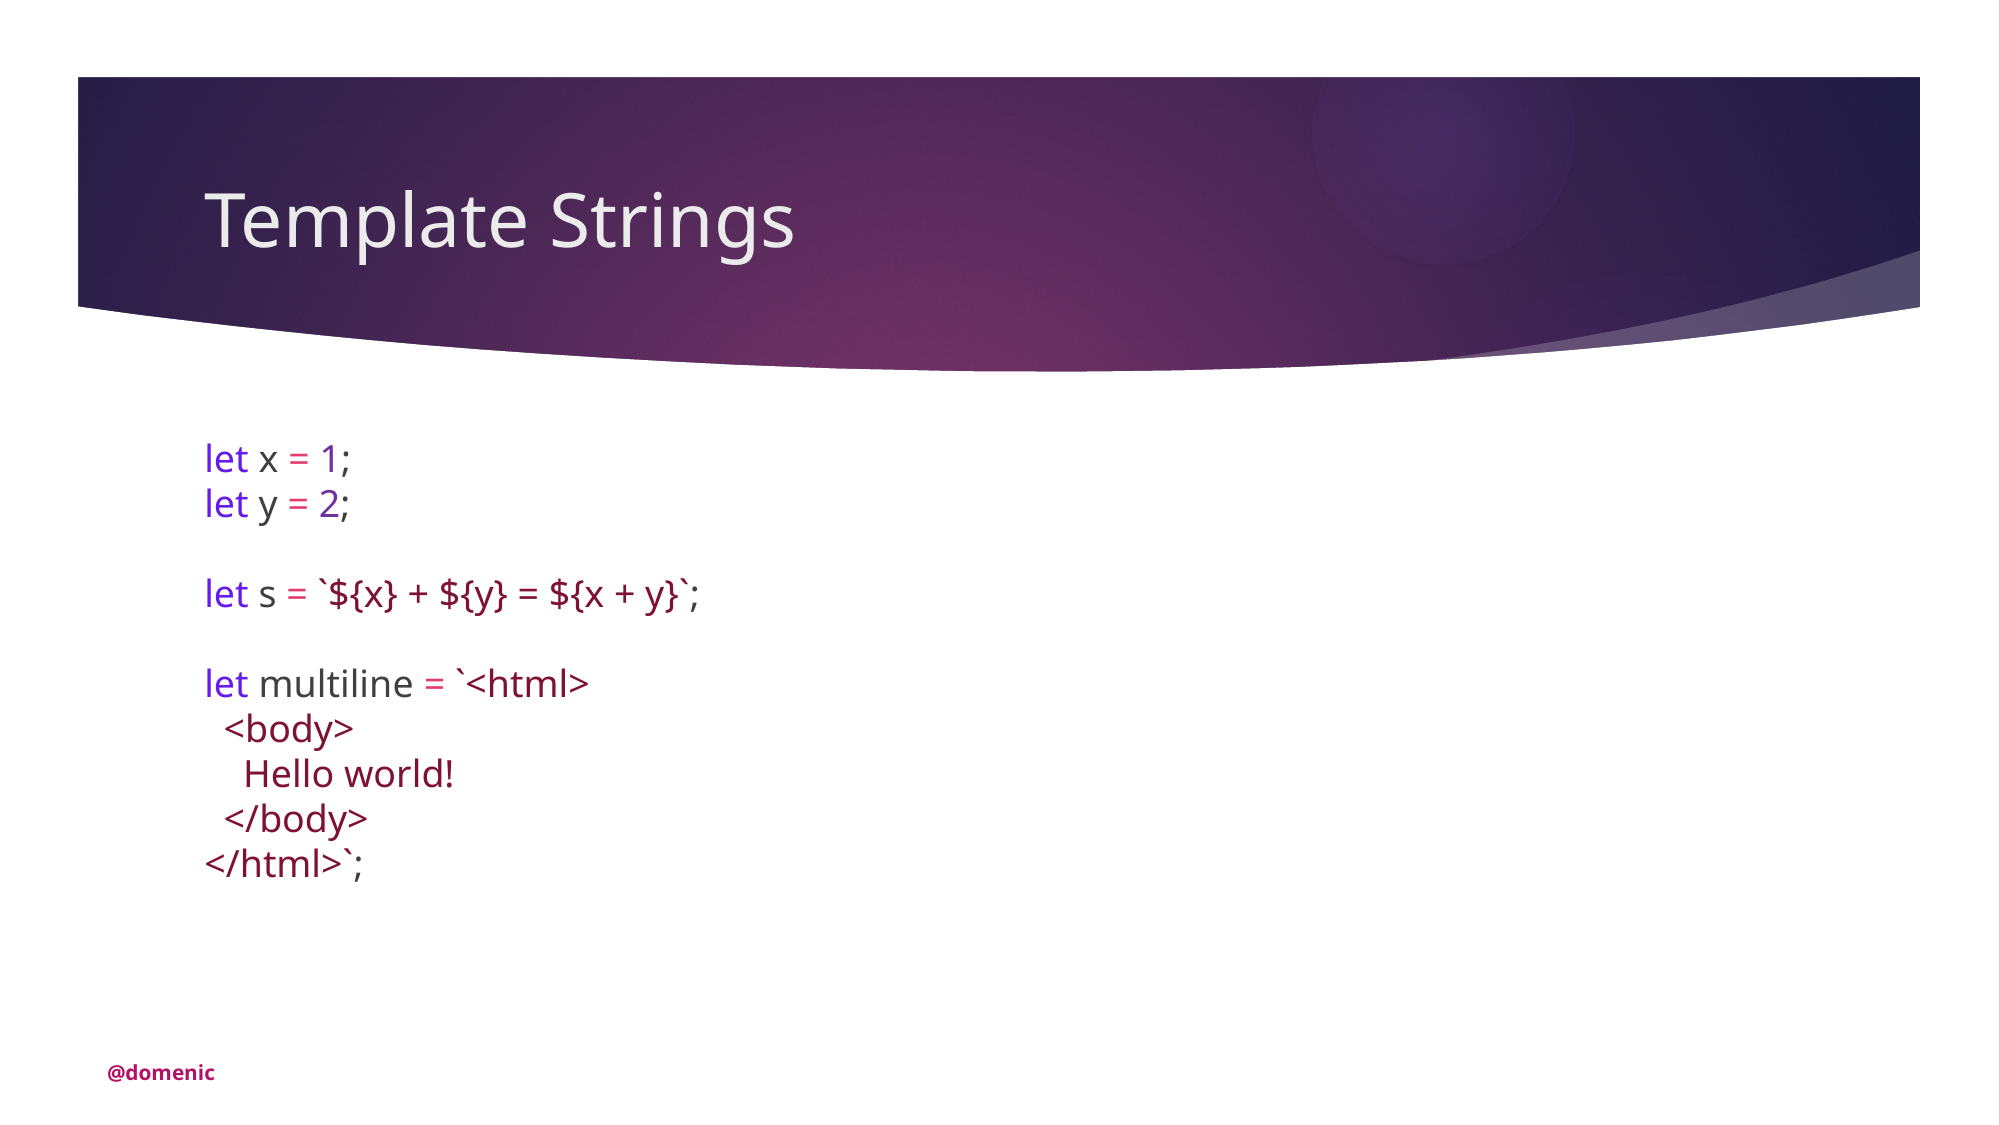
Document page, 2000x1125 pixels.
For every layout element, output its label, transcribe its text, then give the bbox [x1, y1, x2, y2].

footer @domenic [92, 1048, 726, 1099]
title Template Strings [189, 159, 1638, 276]
list let x = 1; let y = 2; let s = `${x} + ${y} = ${x + y}`; let multiline = `<html> <body> Hello world! </body> </html>`; [189, 427, 1661, 988]
